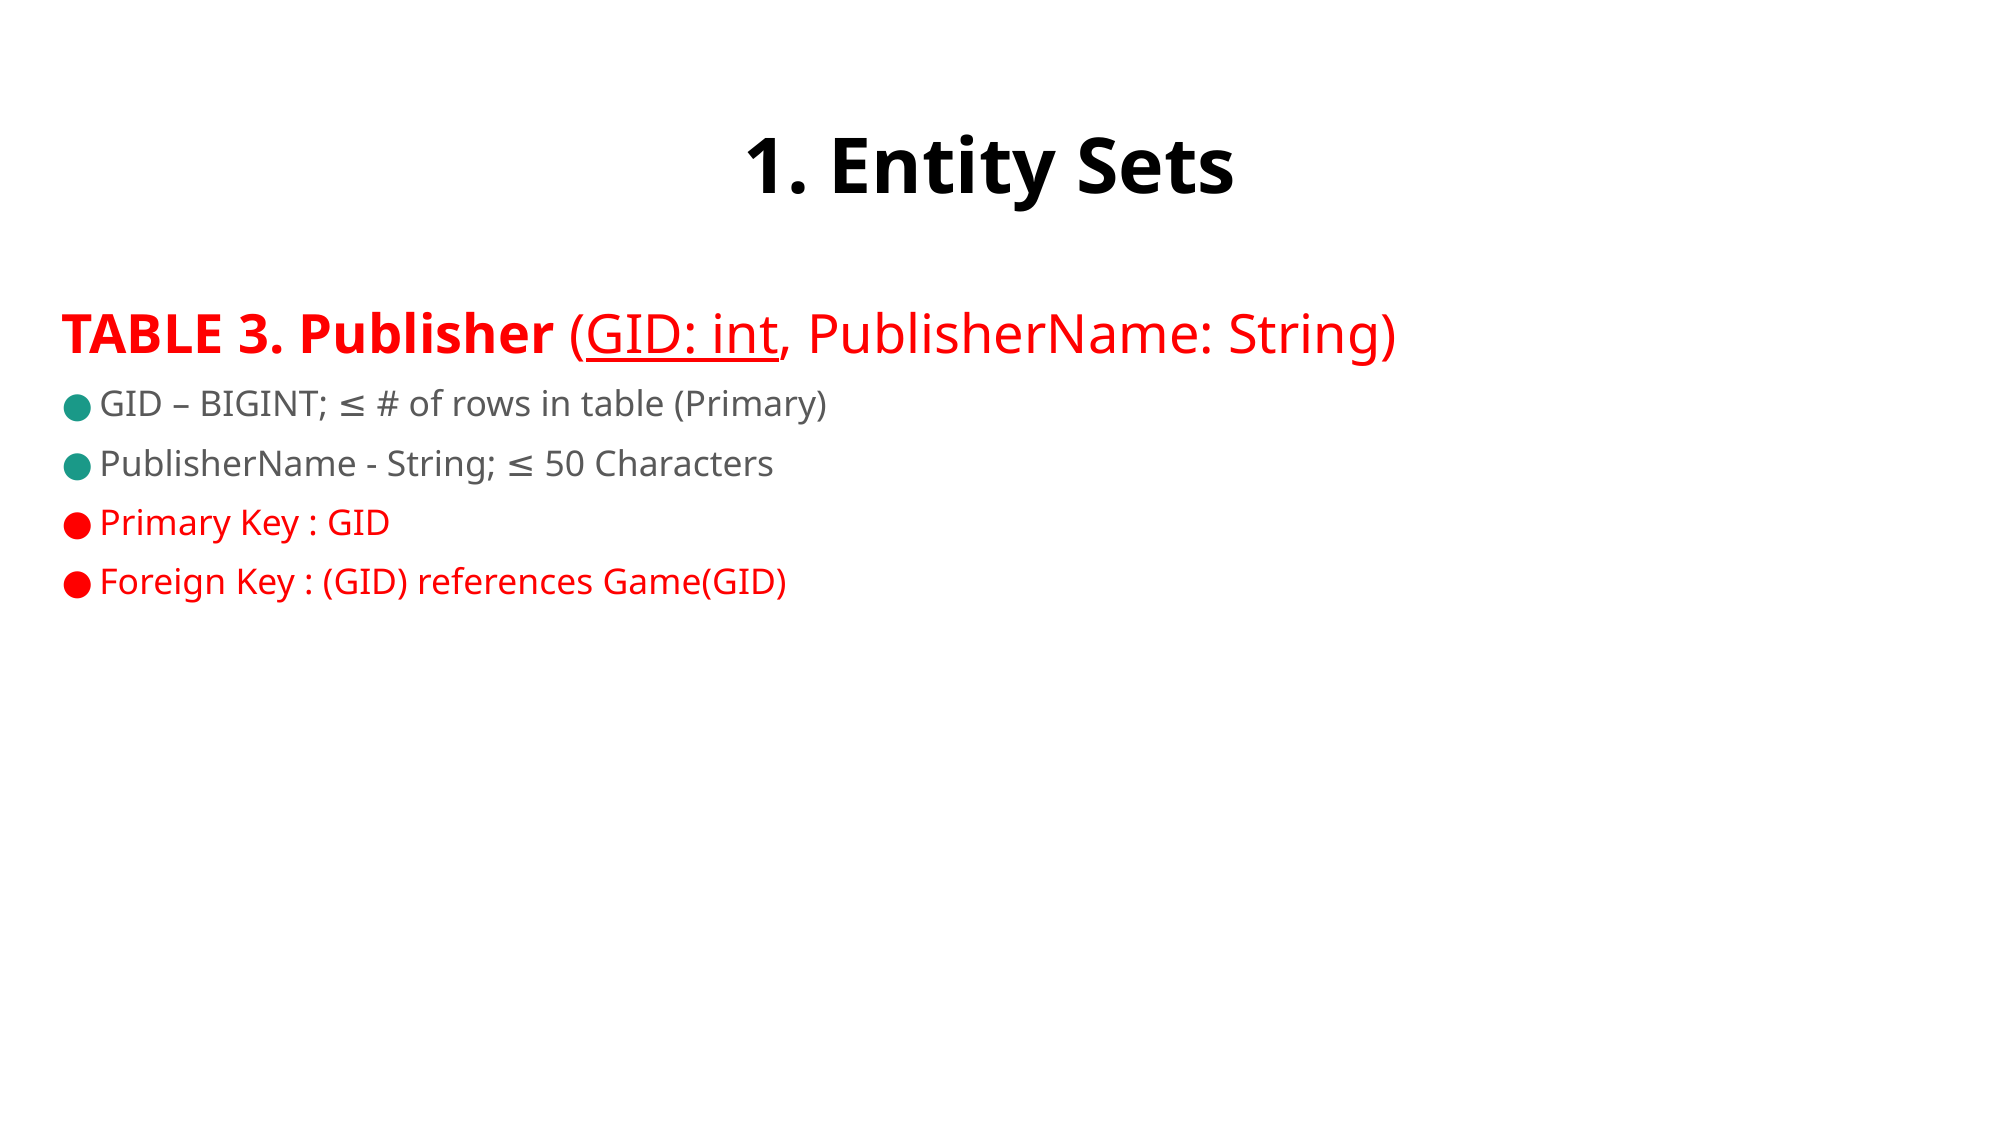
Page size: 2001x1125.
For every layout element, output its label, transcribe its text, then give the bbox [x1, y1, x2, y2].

title 1. Entity Sets [137, 59, 1863, 278]
list TABLE 3. Publisher (GID: int, PublisherName: String) GID – BIGINT; ≤ # of rows in table (Primary) PublisherName - String; ≤ 50 Characters Primary Key : GID Foreign Key : (GID) references Game(GID) [46, 299, 1963, 1014]
